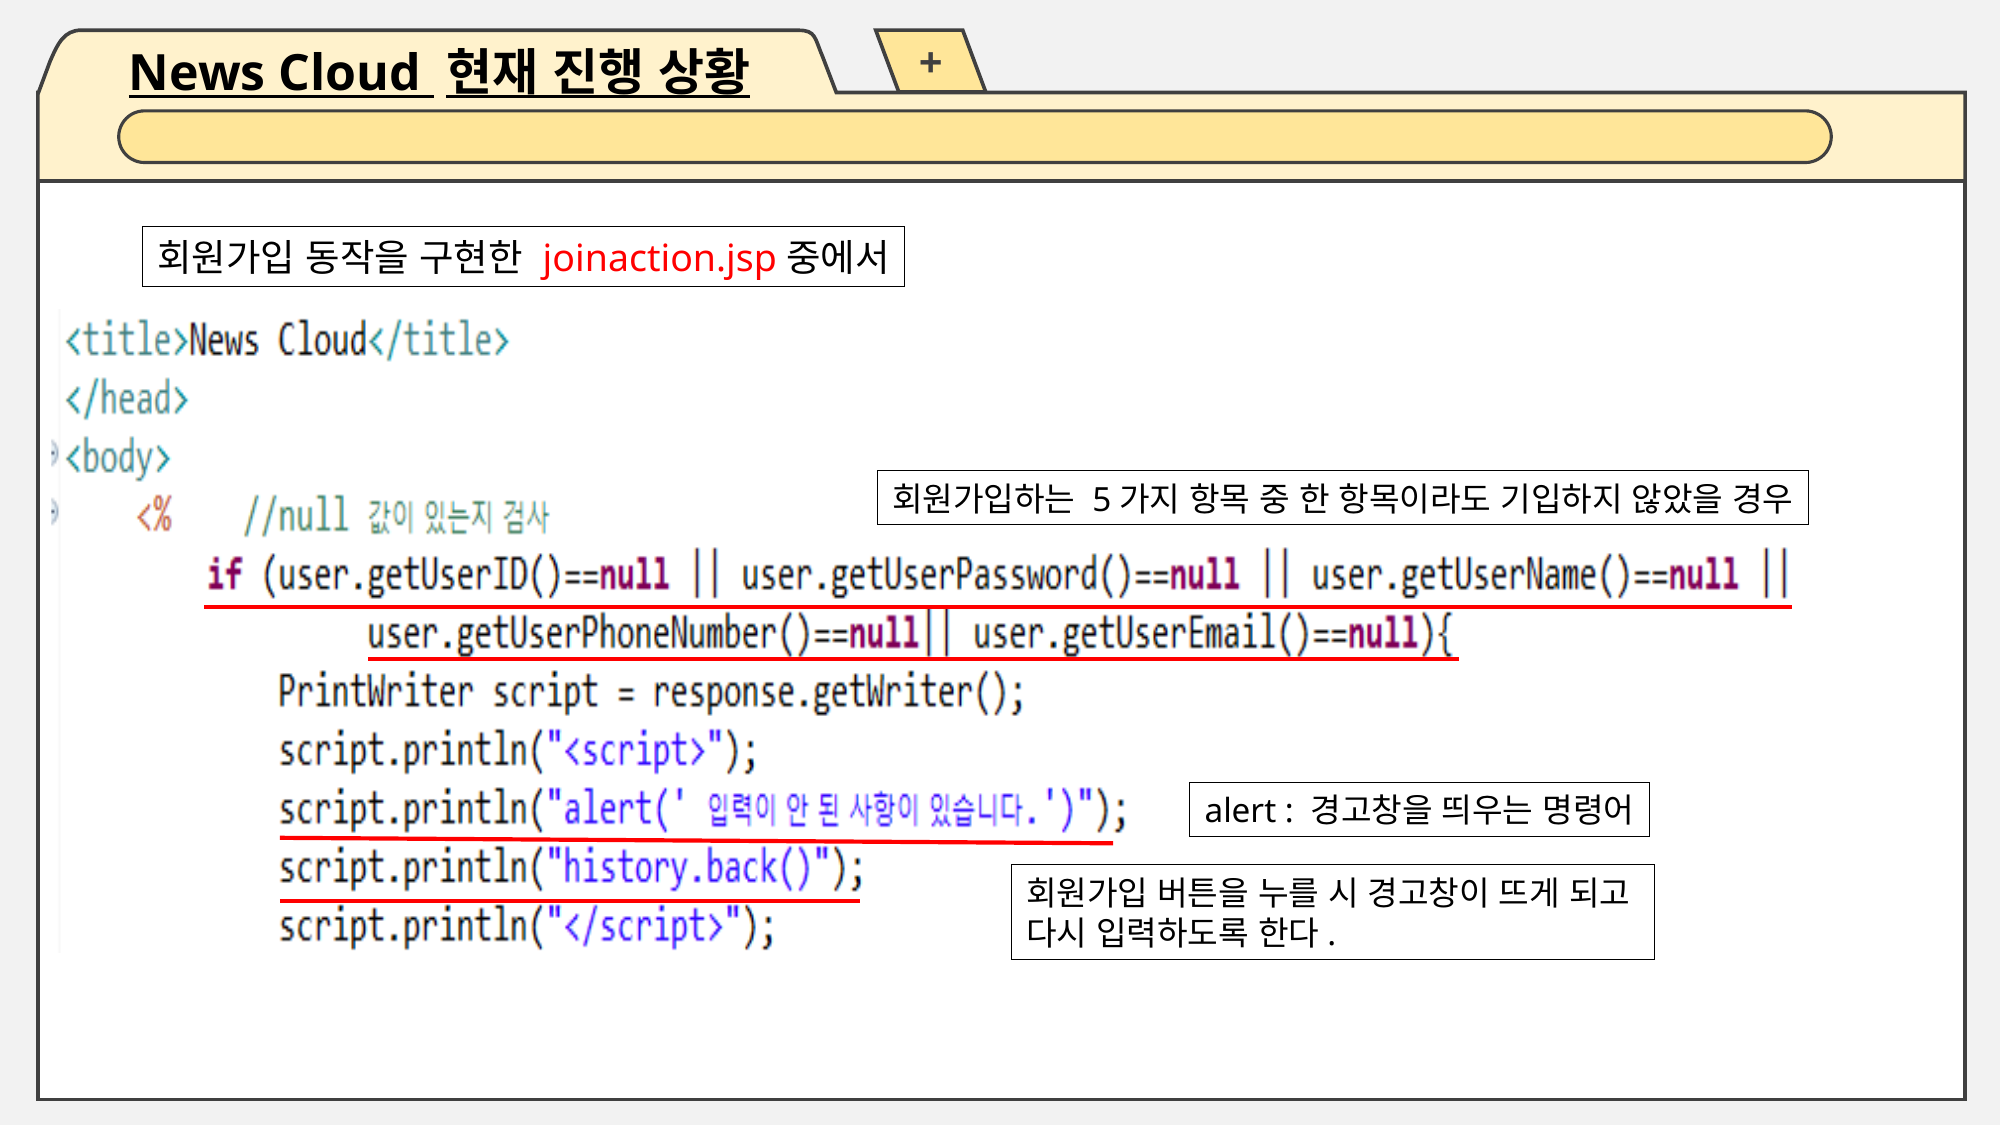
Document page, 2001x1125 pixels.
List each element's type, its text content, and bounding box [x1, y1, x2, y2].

text_box [36, 56, 1967, 183]
text_box [37, 180, 1966, 1100]
text_box [117, 109, 1833, 164]
text_box News Cloud 현재 진행 상황 [51, 33, 828, 109]
text_box 회원가입 버튼을 누를 시 경고창이 뜨게 되고 다시 입력하도록 한다. [1011, 953, 1655, 960]
text_box 회원가입 동작을 구현한 joinaction.jsp중에서 [142, 226, 905, 287]
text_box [279, 837, 1114, 844]
text_box [67, 29, 813, 33]
picture [51, 309, 1855, 953]
text_box [788, 287, 793, 309]
text_box + [874, 29, 988, 93]
